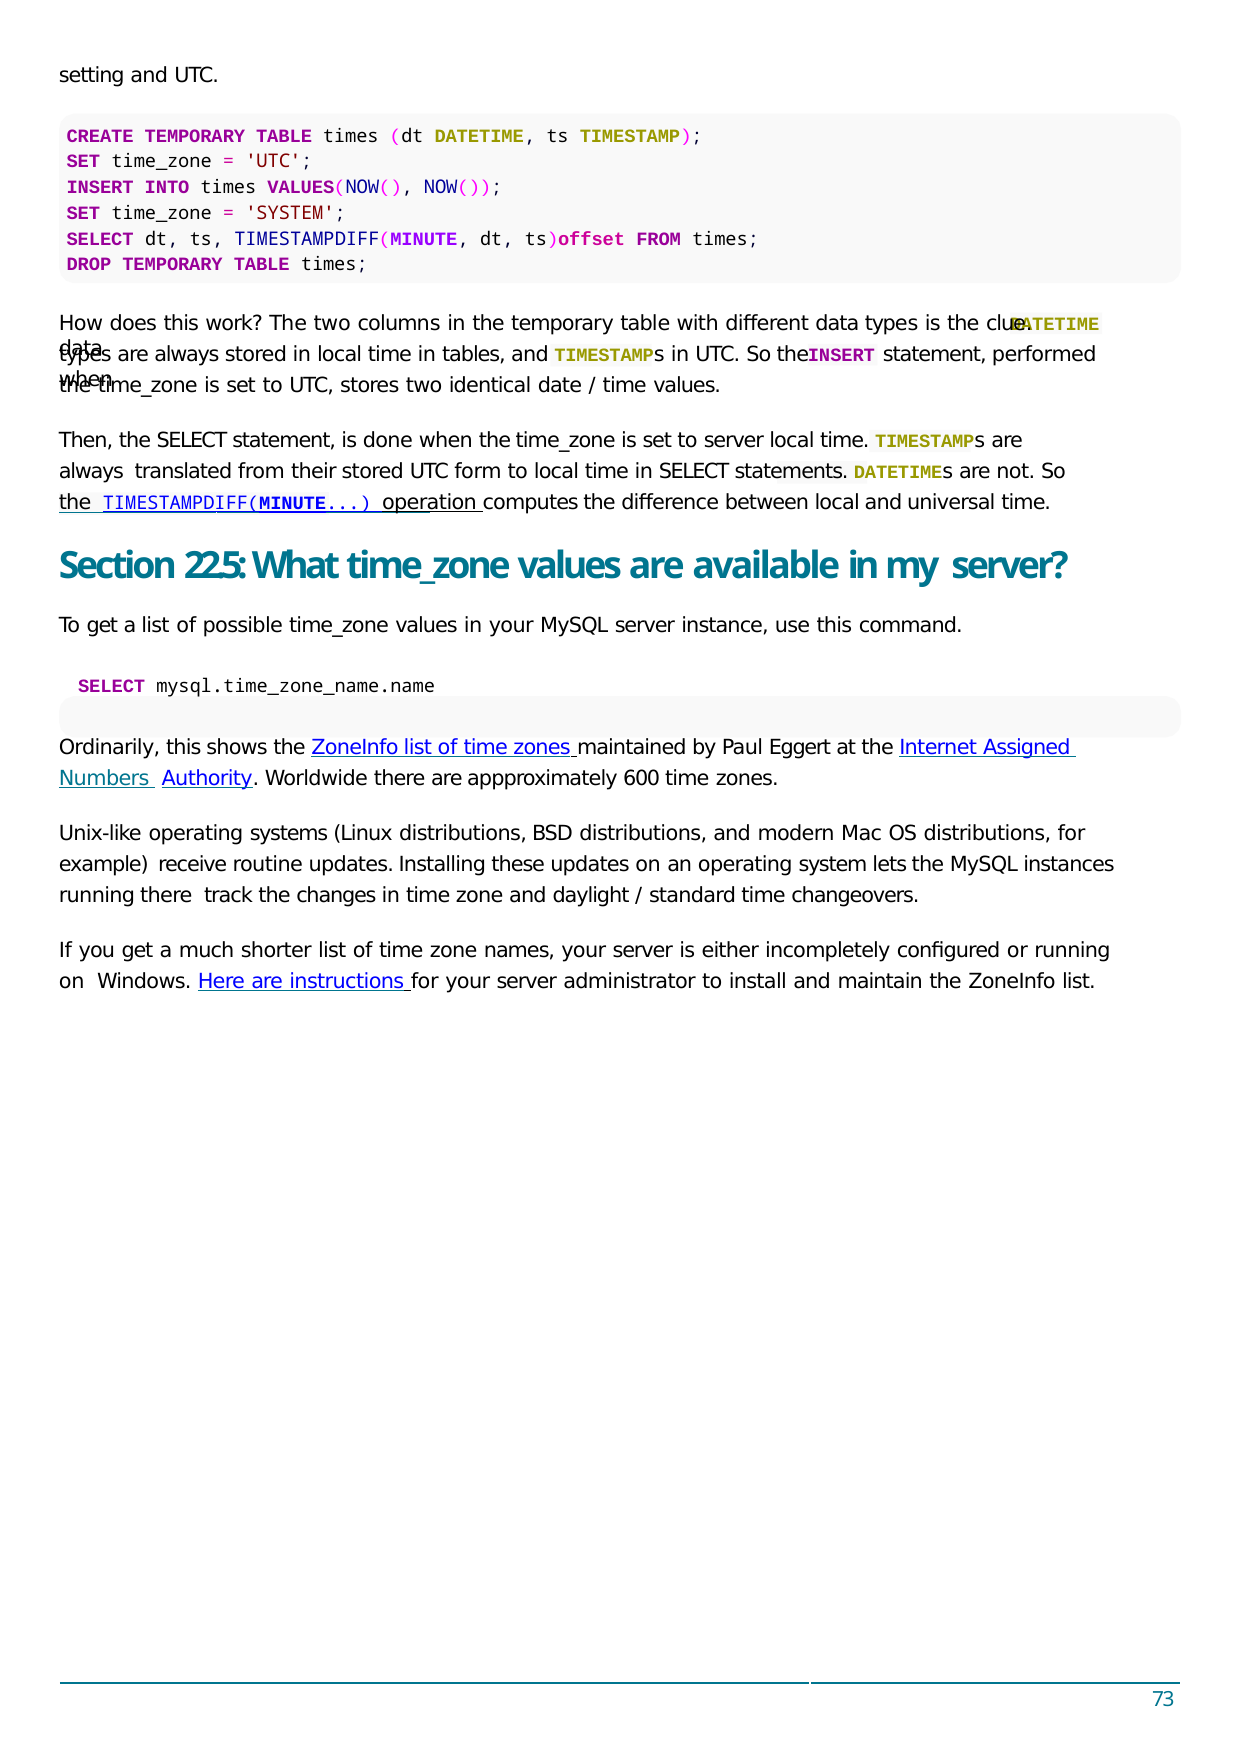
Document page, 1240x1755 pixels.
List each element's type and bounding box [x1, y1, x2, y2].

text_box [56, 307, 1182, 993]
slide_number [1141, 1683, 1181, 1755]
text_box [56, 59, 1182, 284]
